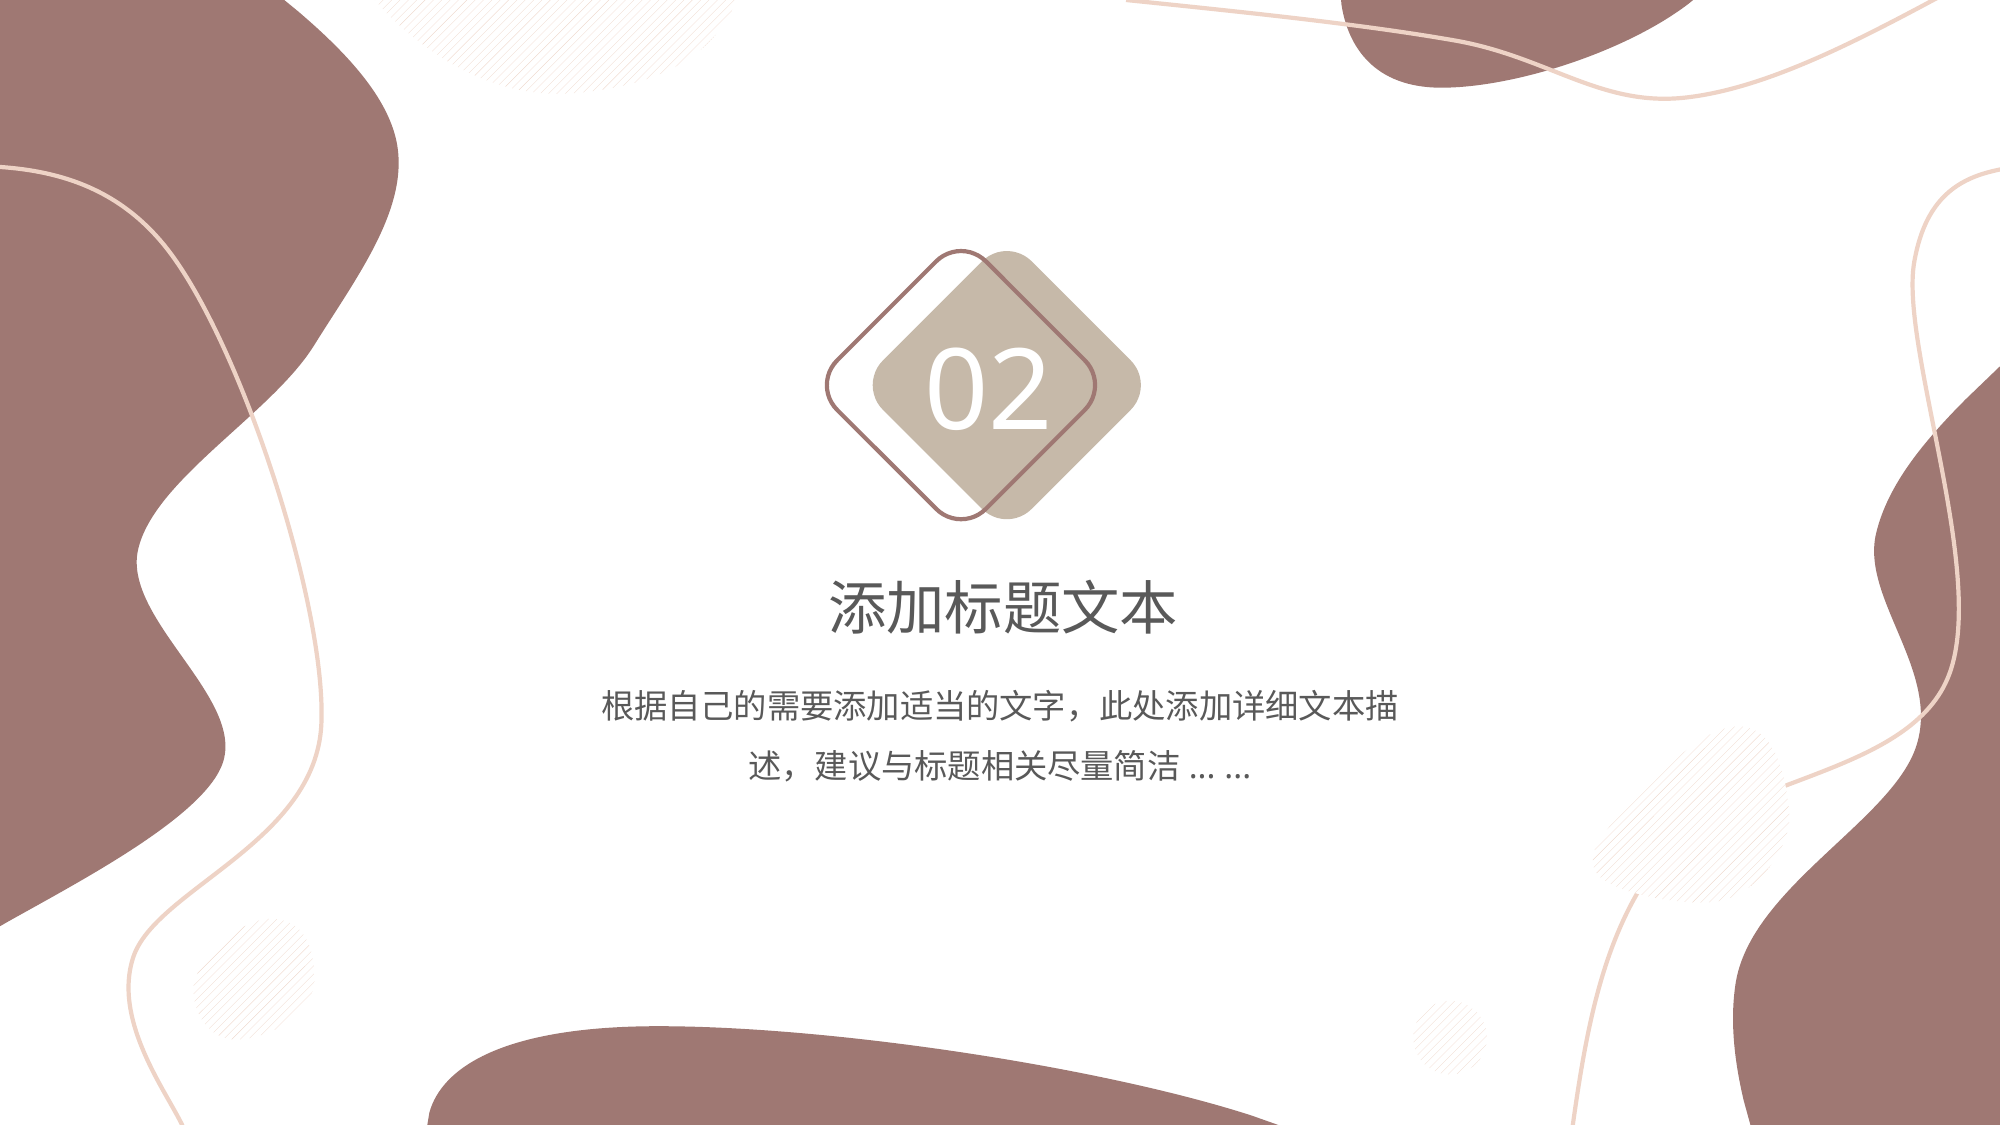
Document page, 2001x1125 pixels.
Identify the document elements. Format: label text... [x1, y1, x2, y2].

text_box 添加标题文本 [586, 563, 1420, 649]
text_box [373, 0, 739, 95]
text_box [0, 165, 323, 1125]
text_box [192, 917, 316, 1041]
text_box [0, 560, 104, 928]
text_box [1126, 0, 1936, 100]
text_box [1731, 364, 2000, 1125]
text_box [426, 1025, 1279, 1125]
text_box [1766, 168, 2000, 787]
text_box [1345, 26, 1550, 89]
text_box [1591, 725, 1791, 904]
text_box [0, 0, 400, 415]
text_box [1412, 999, 1489, 1076]
text_box [1571, 895, 1687, 1125]
text_box 根据自己的需要添加适当的文字，此处添加详细文本描述，建议与标题相关尽量简洁... ... [571, 658, 1429, 793]
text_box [855, 280, 1112, 491]
